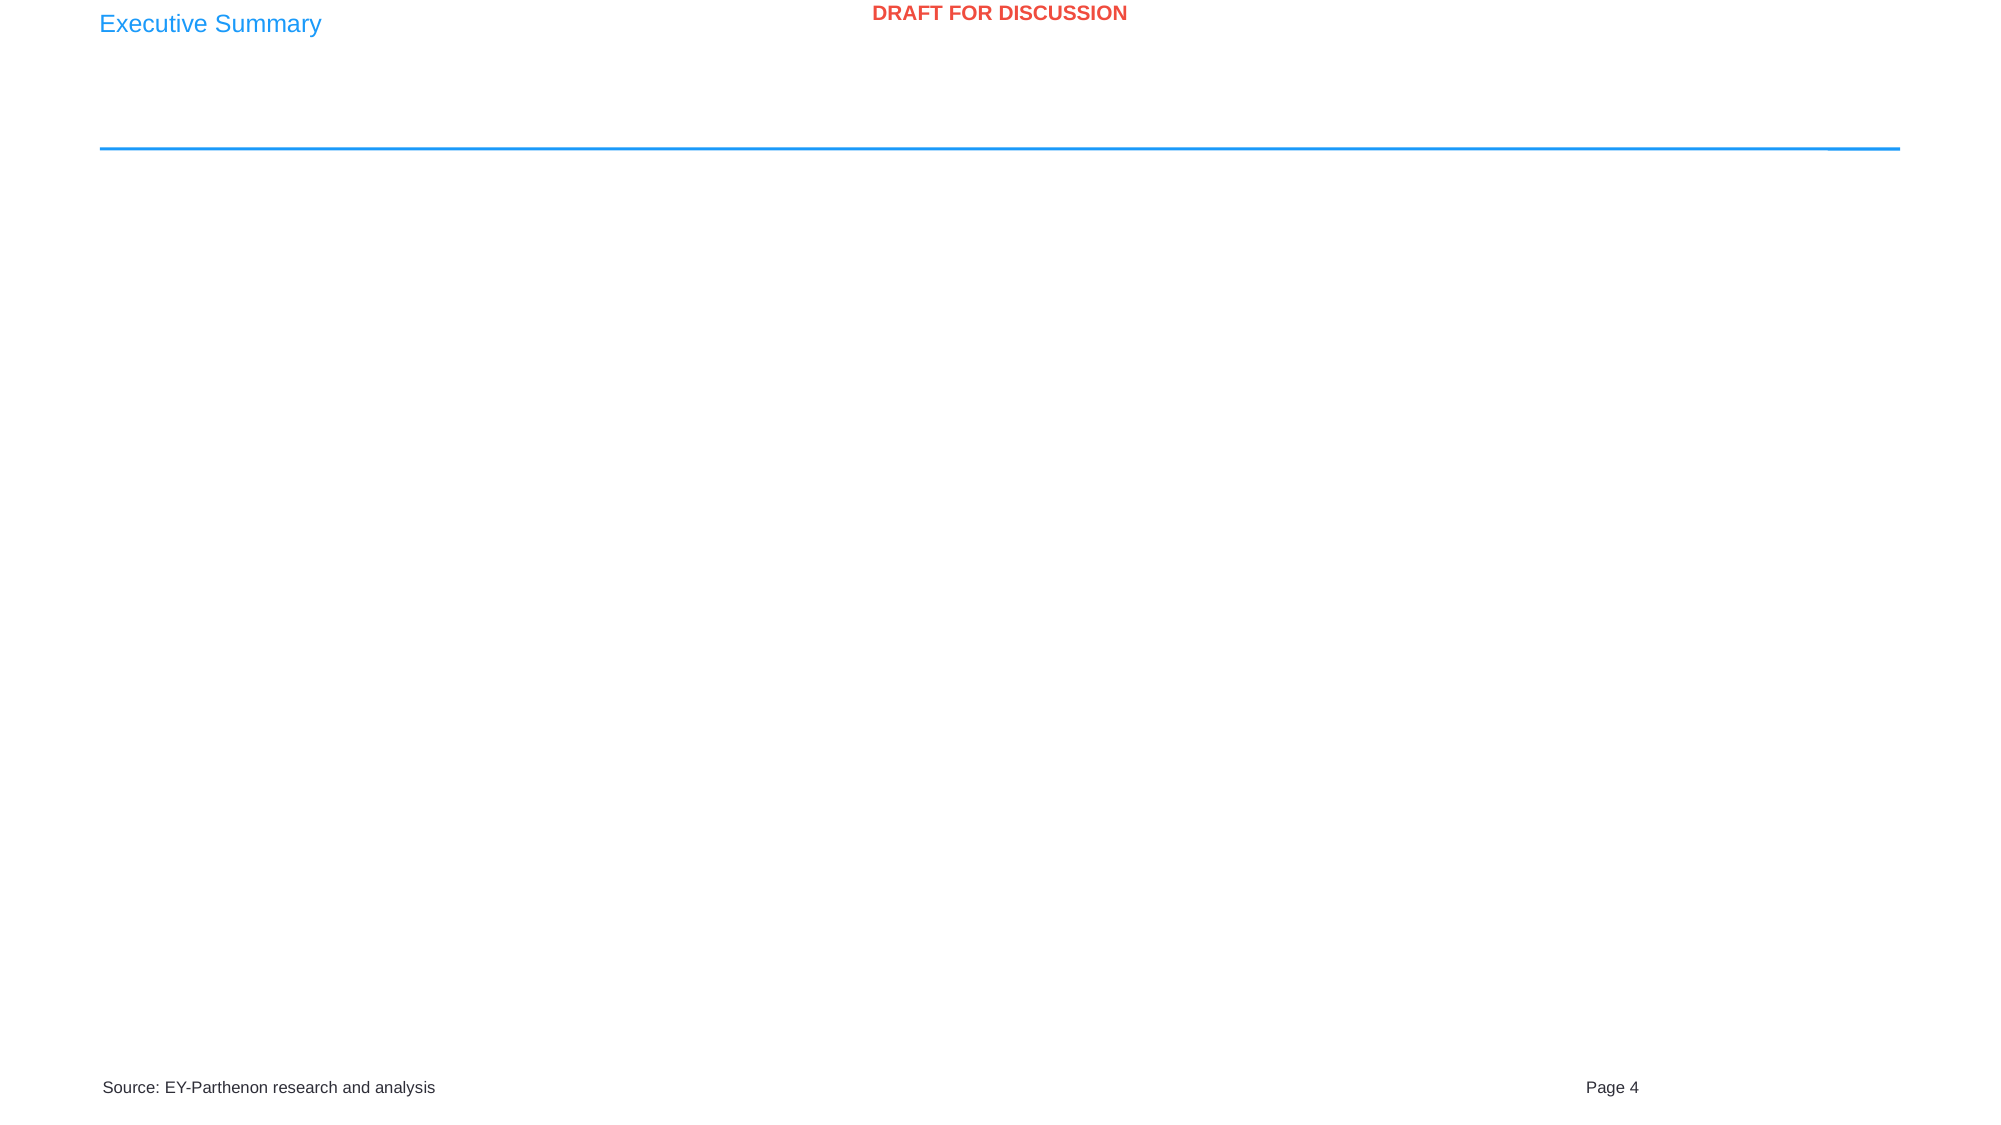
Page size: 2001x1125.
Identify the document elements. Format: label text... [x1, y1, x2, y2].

text_box Executive Summary [99, 12, 323, 39]
text_box Source: EY-Parthenon research and analysis [102, 1080, 437, 1098]
